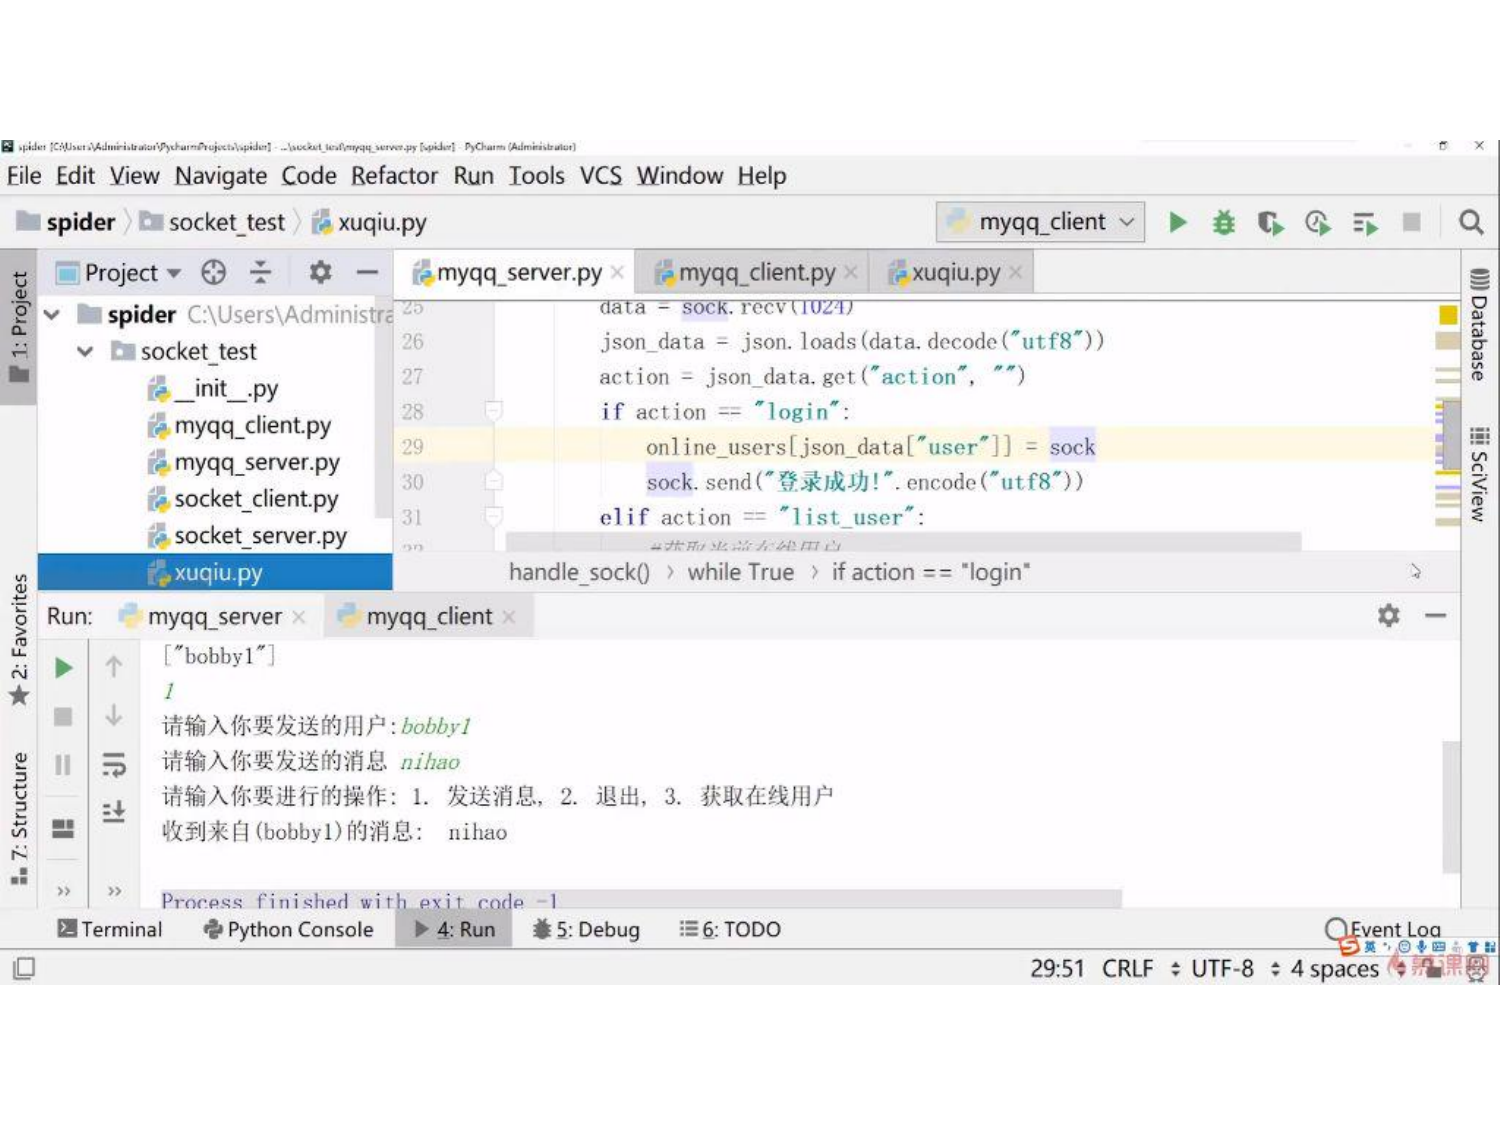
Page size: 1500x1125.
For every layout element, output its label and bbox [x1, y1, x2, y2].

picture [0, 140, 1500, 985]
